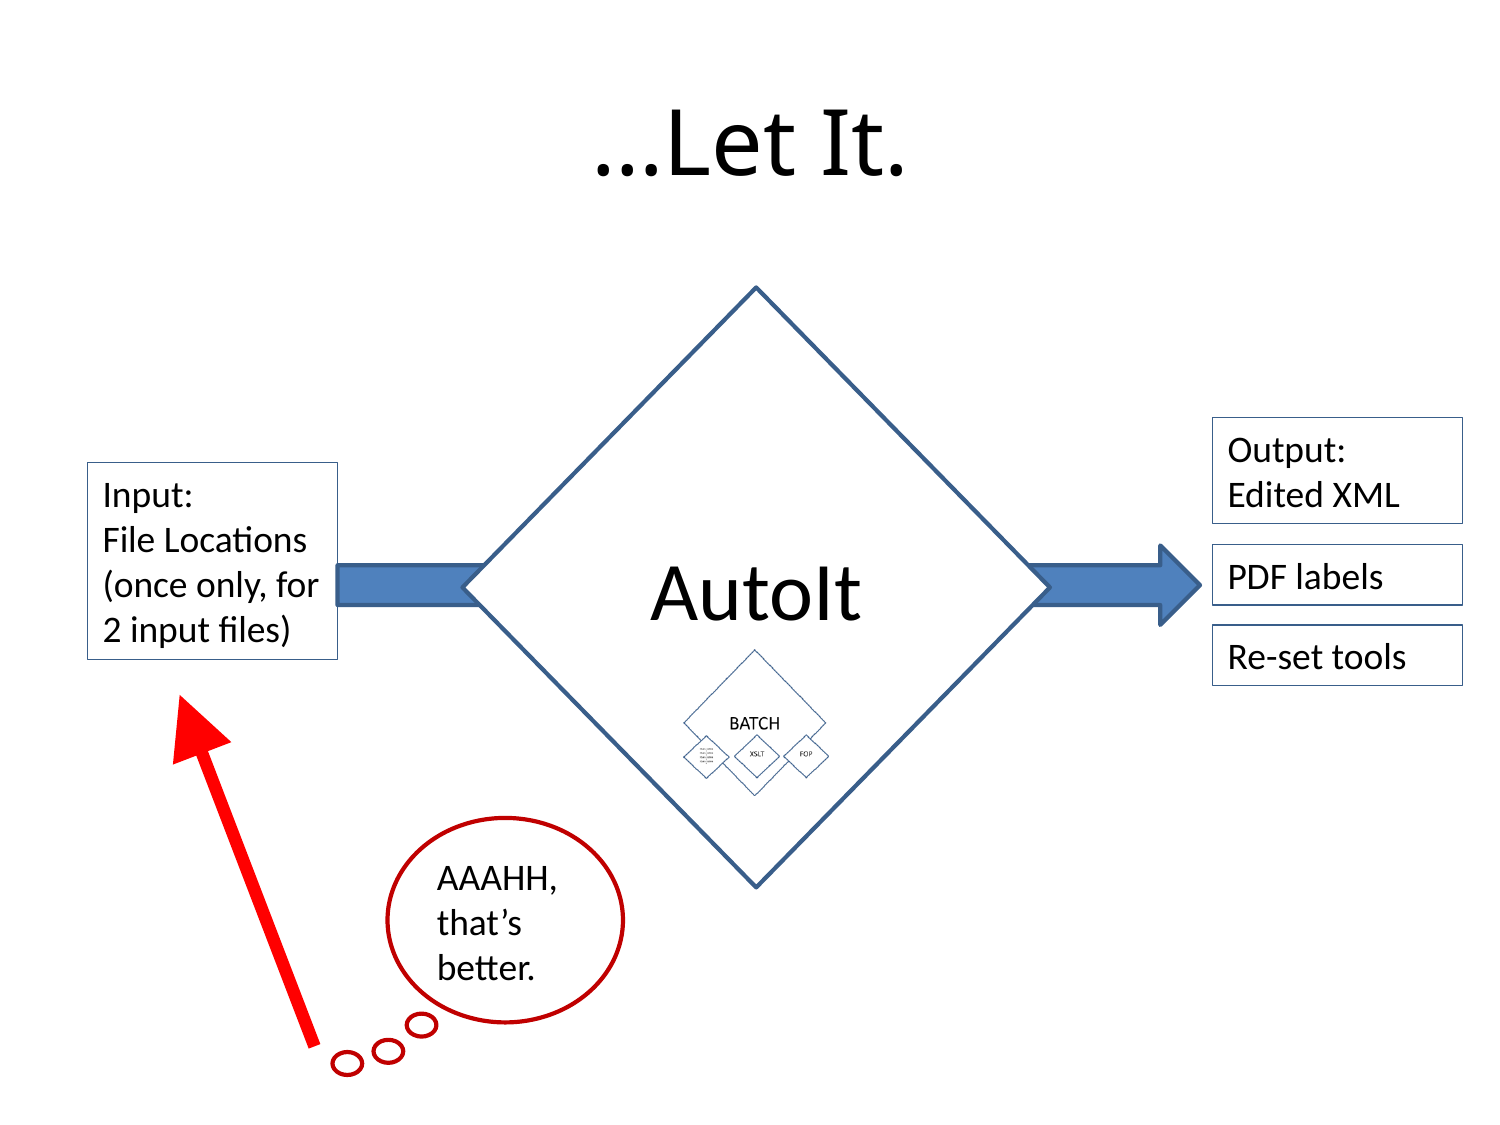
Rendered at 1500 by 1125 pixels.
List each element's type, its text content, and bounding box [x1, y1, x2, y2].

text_box Re-set tools [1212, 624, 1463, 686]
text_box Output: Edited XML [1212, 417, 1463, 524]
text_box [406, 1013, 437, 1037]
text_box AAAHH, that’s better. [387, 817, 623, 1023]
text_box AutoIt [462, 287, 1050, 888]
title …Let It. [75, 45, 1425, 233]
text_box Input: File Locations (once only, for 2 input files) [87, 462, 338, 660]
text_box [373, 1039, 404, 1063]
text_box [1029, 545, 1201, 625]
text_box PDF labels [1212, 544, 1463, 606]
text_box [338, 499, 350, 650]
text_box [332, 1052, 363, 1075]
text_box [179, 694, 315, 1047]
text_box [350, 565, 483, 606]
picture [683, 649, 830, 796]
